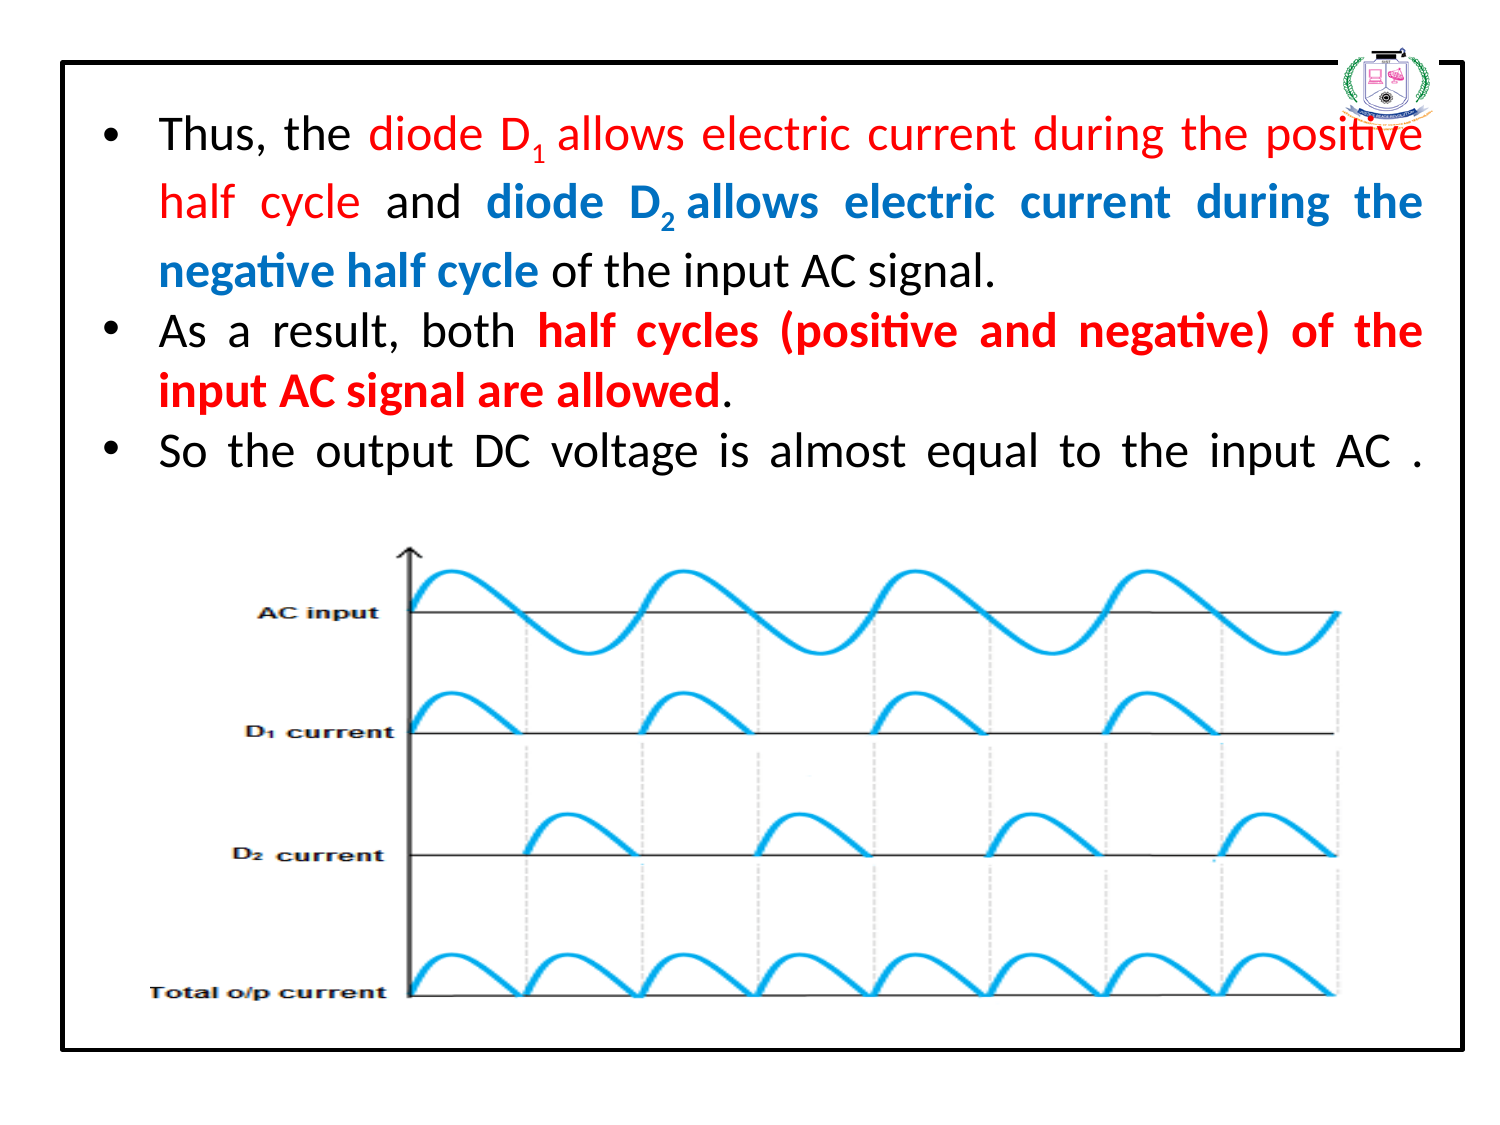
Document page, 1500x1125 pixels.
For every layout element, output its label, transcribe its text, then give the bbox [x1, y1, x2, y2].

text_box [60, 60, 1465, 1052]
picture [1337, 37, 1440, 138]
picture [149, 524, 1363, 1007]
text_box Thus, the diode D1 allows electric current during the positive half cycle and diode D2 allows electric current during the negative half cycle of the input AC signal. As a result, both half cycles (positive and negative) of the input AC signal are allowed. So the output DC voltage is almost equal to the input AC . [87, 93, 1439, 530]
